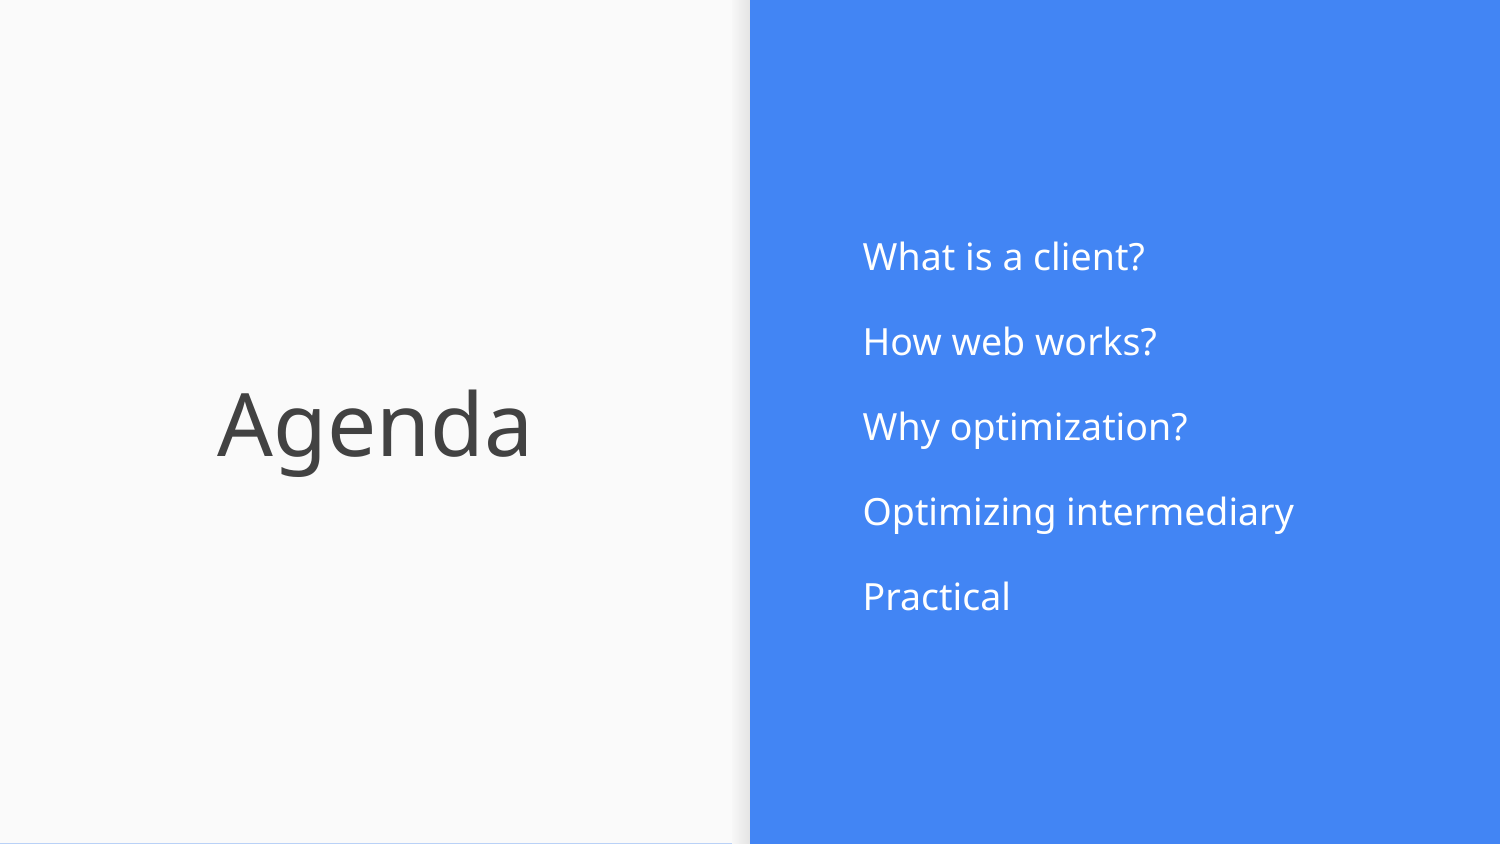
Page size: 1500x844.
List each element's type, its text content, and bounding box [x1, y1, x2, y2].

title Agenda [43, 281, 708, 562]
list What is a client? How web works? Why optimization? Optimizing intermediary Practical [810, 118, 1440, 725]
